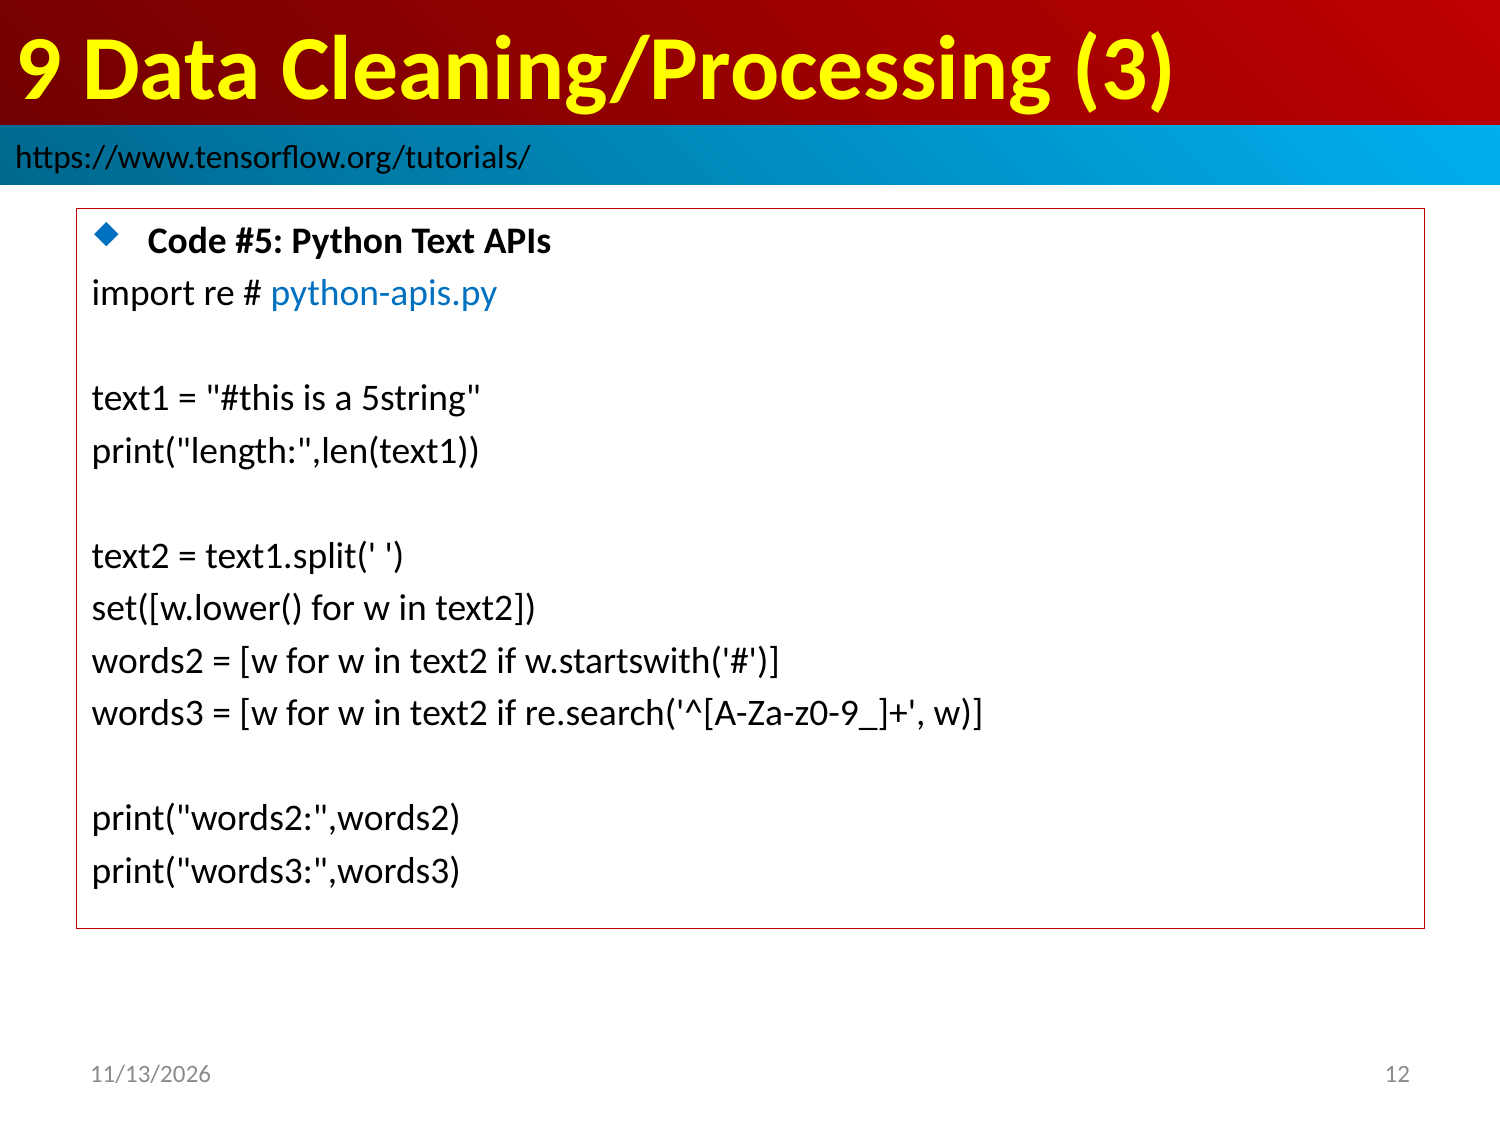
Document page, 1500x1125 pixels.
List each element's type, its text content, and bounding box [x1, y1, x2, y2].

title 9 Data Cleaning/Processing (3) [0, 0, 1500, 125]
subtitle Code #5: Python Text APIs import re # python-apis.py text1 = "#this is a 5string" print("length:",len(text1)) text2 = text1.split(' ') set([w.lower() for w in text2]) words2 = [w for w in text2 if w.startswith('#')] words3 = [w for w in text2 if re.search('^[A-Za-z0-9_]+', w)] print("words2:",words2) print("words3:",words3) [76, 208, 1425, 929]
text_box https://www.tensorflow.org/tutorials/ [0, 125, 1500, 185]
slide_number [75, 1042, 425, 1103]
slide_number 12 [1074, 1042, 1425, 1103]
